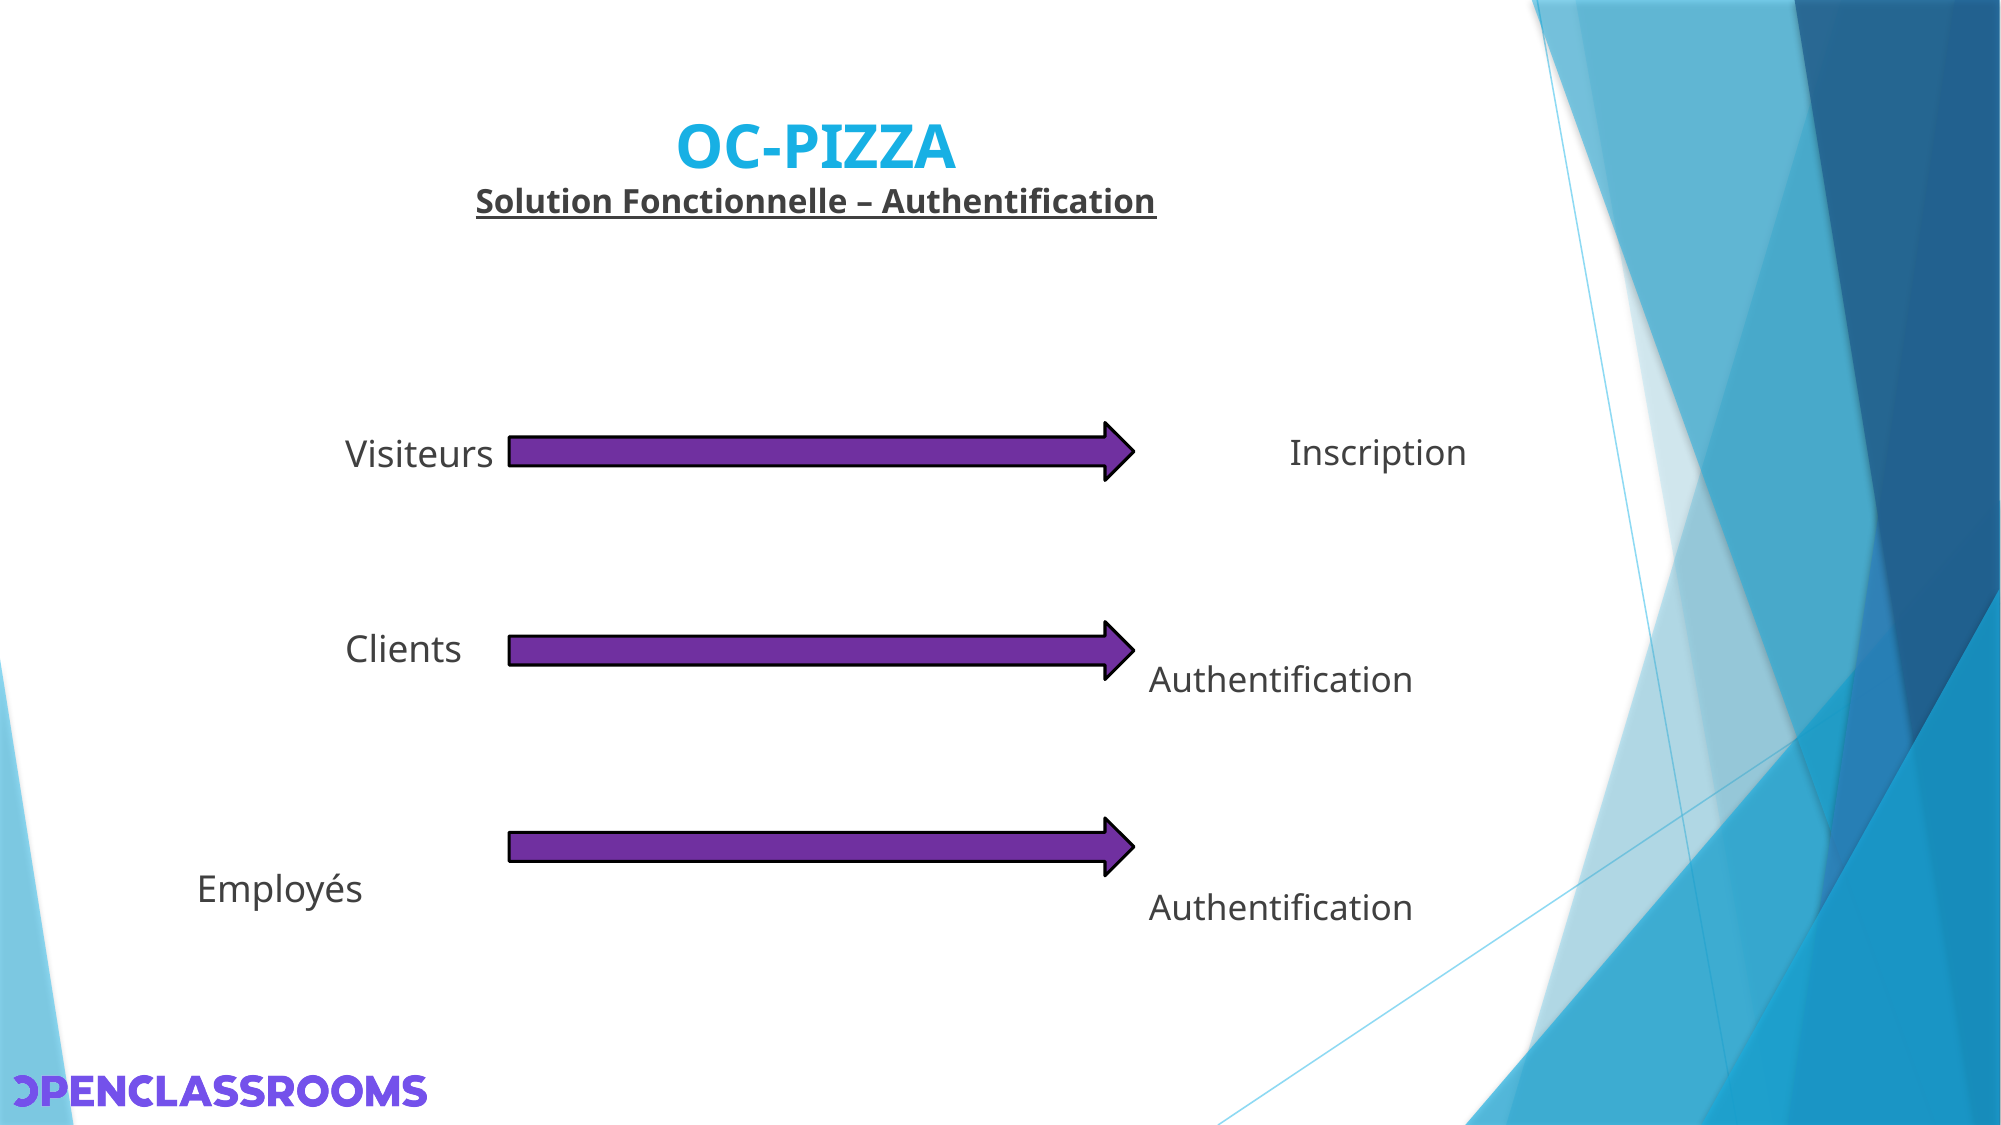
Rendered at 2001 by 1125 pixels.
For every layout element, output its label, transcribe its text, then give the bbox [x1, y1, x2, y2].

text_box [507, 421, 1136, 482]
list Inscription Authentification Authentification [1133, 422, 1522, 937]
text_box [507, 620, 1136, 681]
picture [10, 1063, 430, 1116]
list Visiteurs Clients Employés [181, 422, 510, 937]
title OC-PIZZA Solution Fonctionnelle – Authentification [111, 99, 1522, 295]
text_box [507, 816, 1136, 878]
